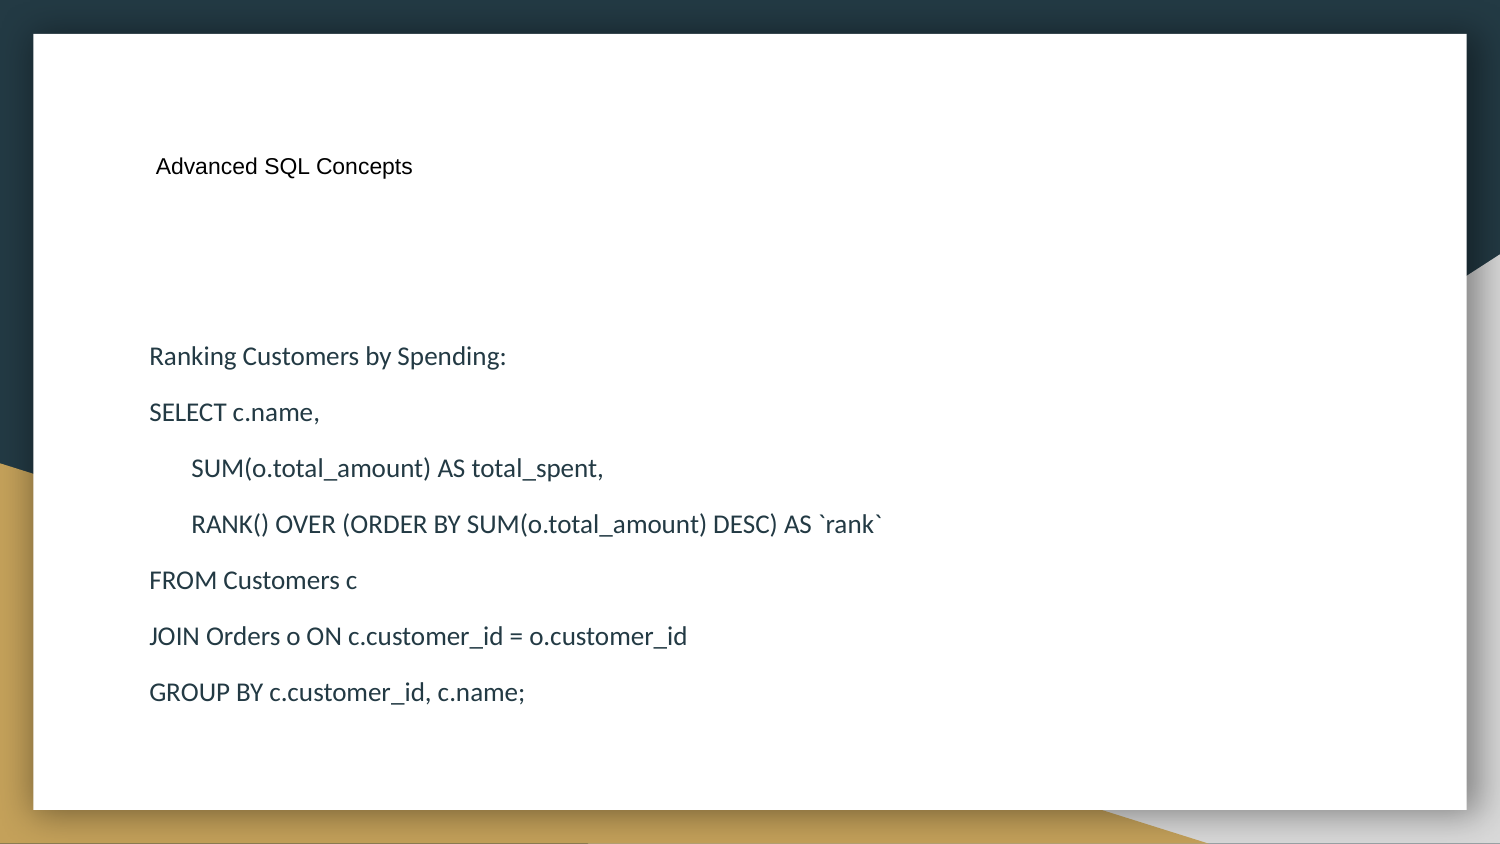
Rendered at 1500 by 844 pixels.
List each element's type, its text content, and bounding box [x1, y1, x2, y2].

list Ranking Customers by Spending: SELECT c.name, SUM(o.total_amount) AS total_spent, RANK() OVER (ORDER BY SUM(o.total_amount) DESC) AS `rank` FROM Customers c JOIN Orders o ON c.customer_id = o.customer_id GROUP BY c.customer_id, c.name; [134, 326, 1366, 729]
title Advanced SQL Concepts [134, 138, 1366, 296]
